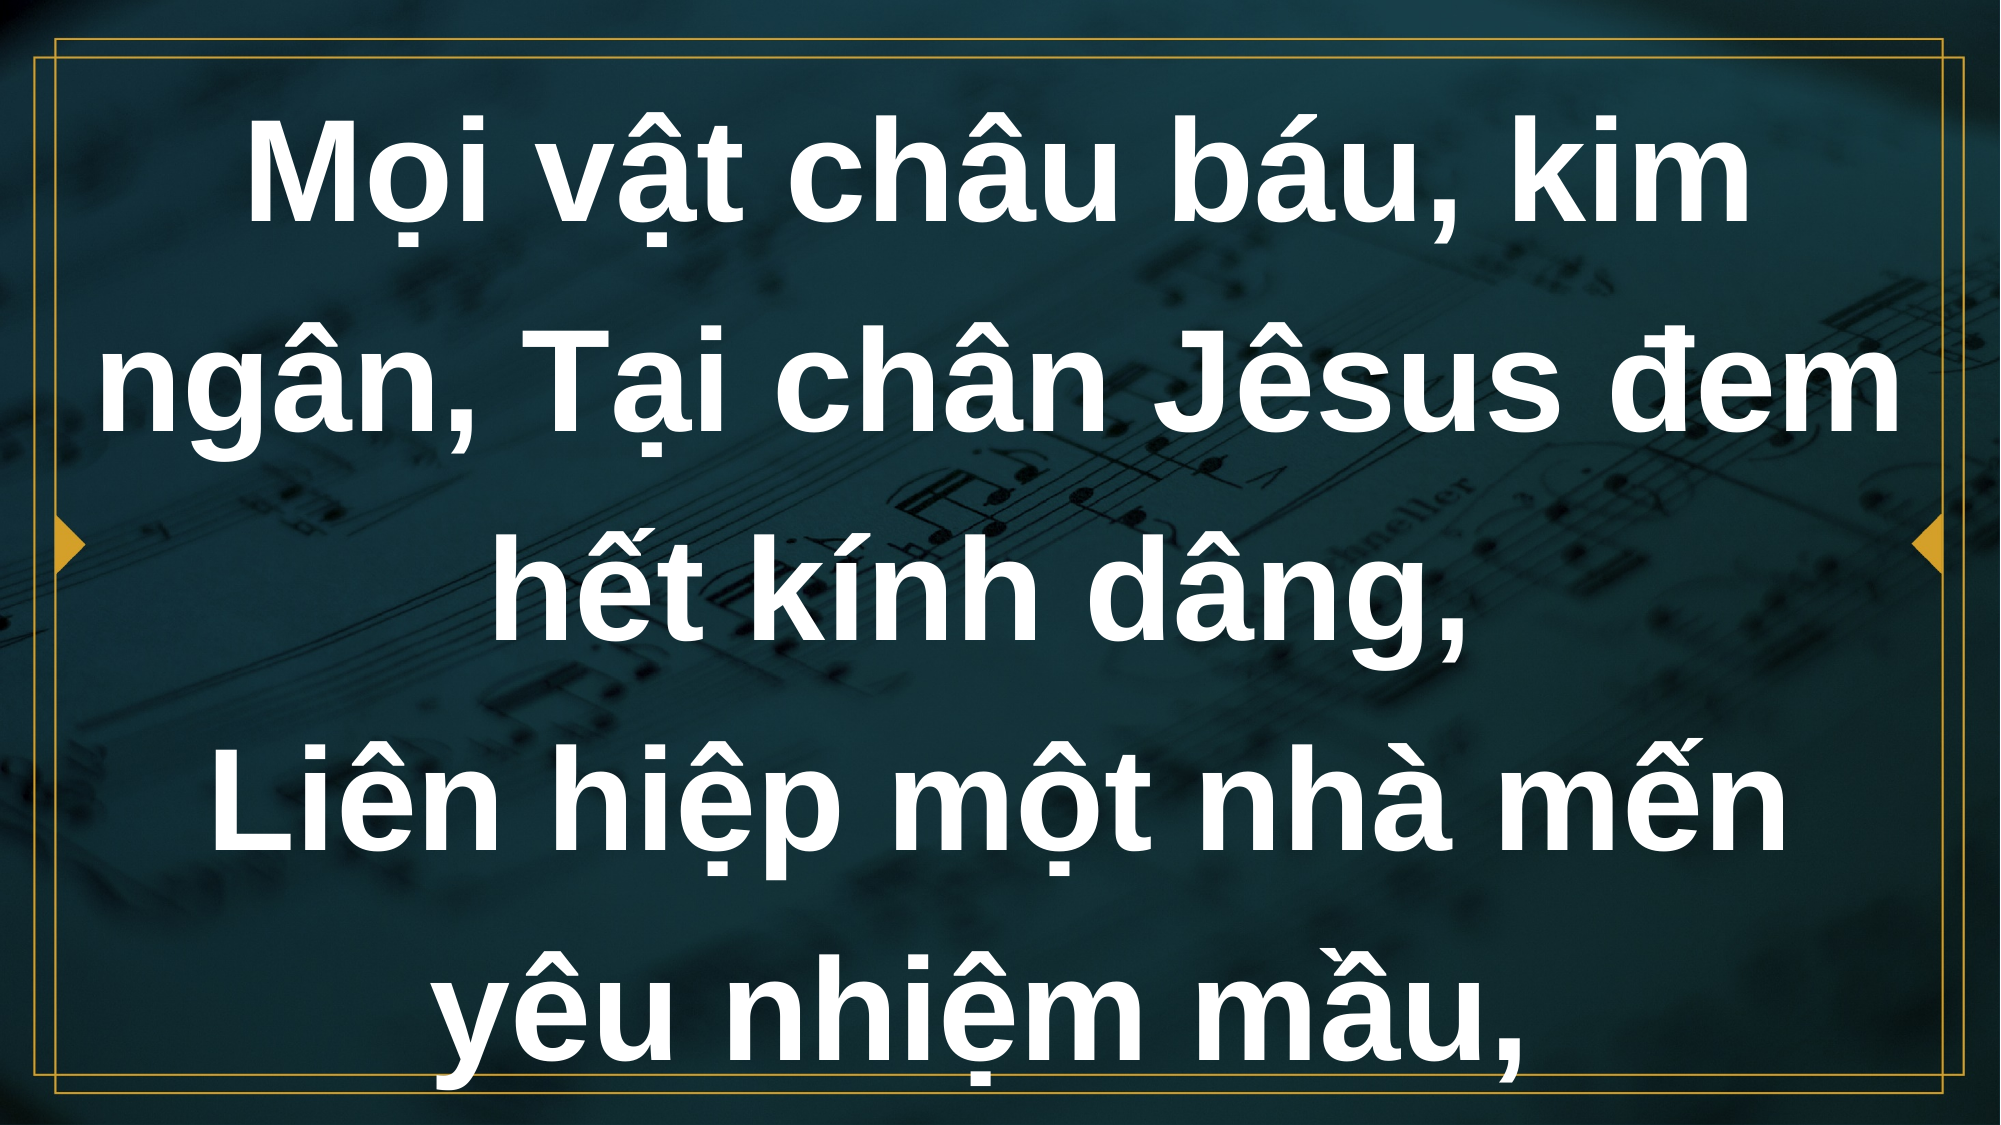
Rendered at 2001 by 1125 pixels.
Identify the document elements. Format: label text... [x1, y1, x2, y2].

title Mọi vật châu báu, kim ngân, Tại chân Jêsus đem hết kính dâng, Liên hiệp một nhà mến yêu nhiệm mầu, [55, 53, 1945, 1077]
picture [0, 0, 2000, 1125]
